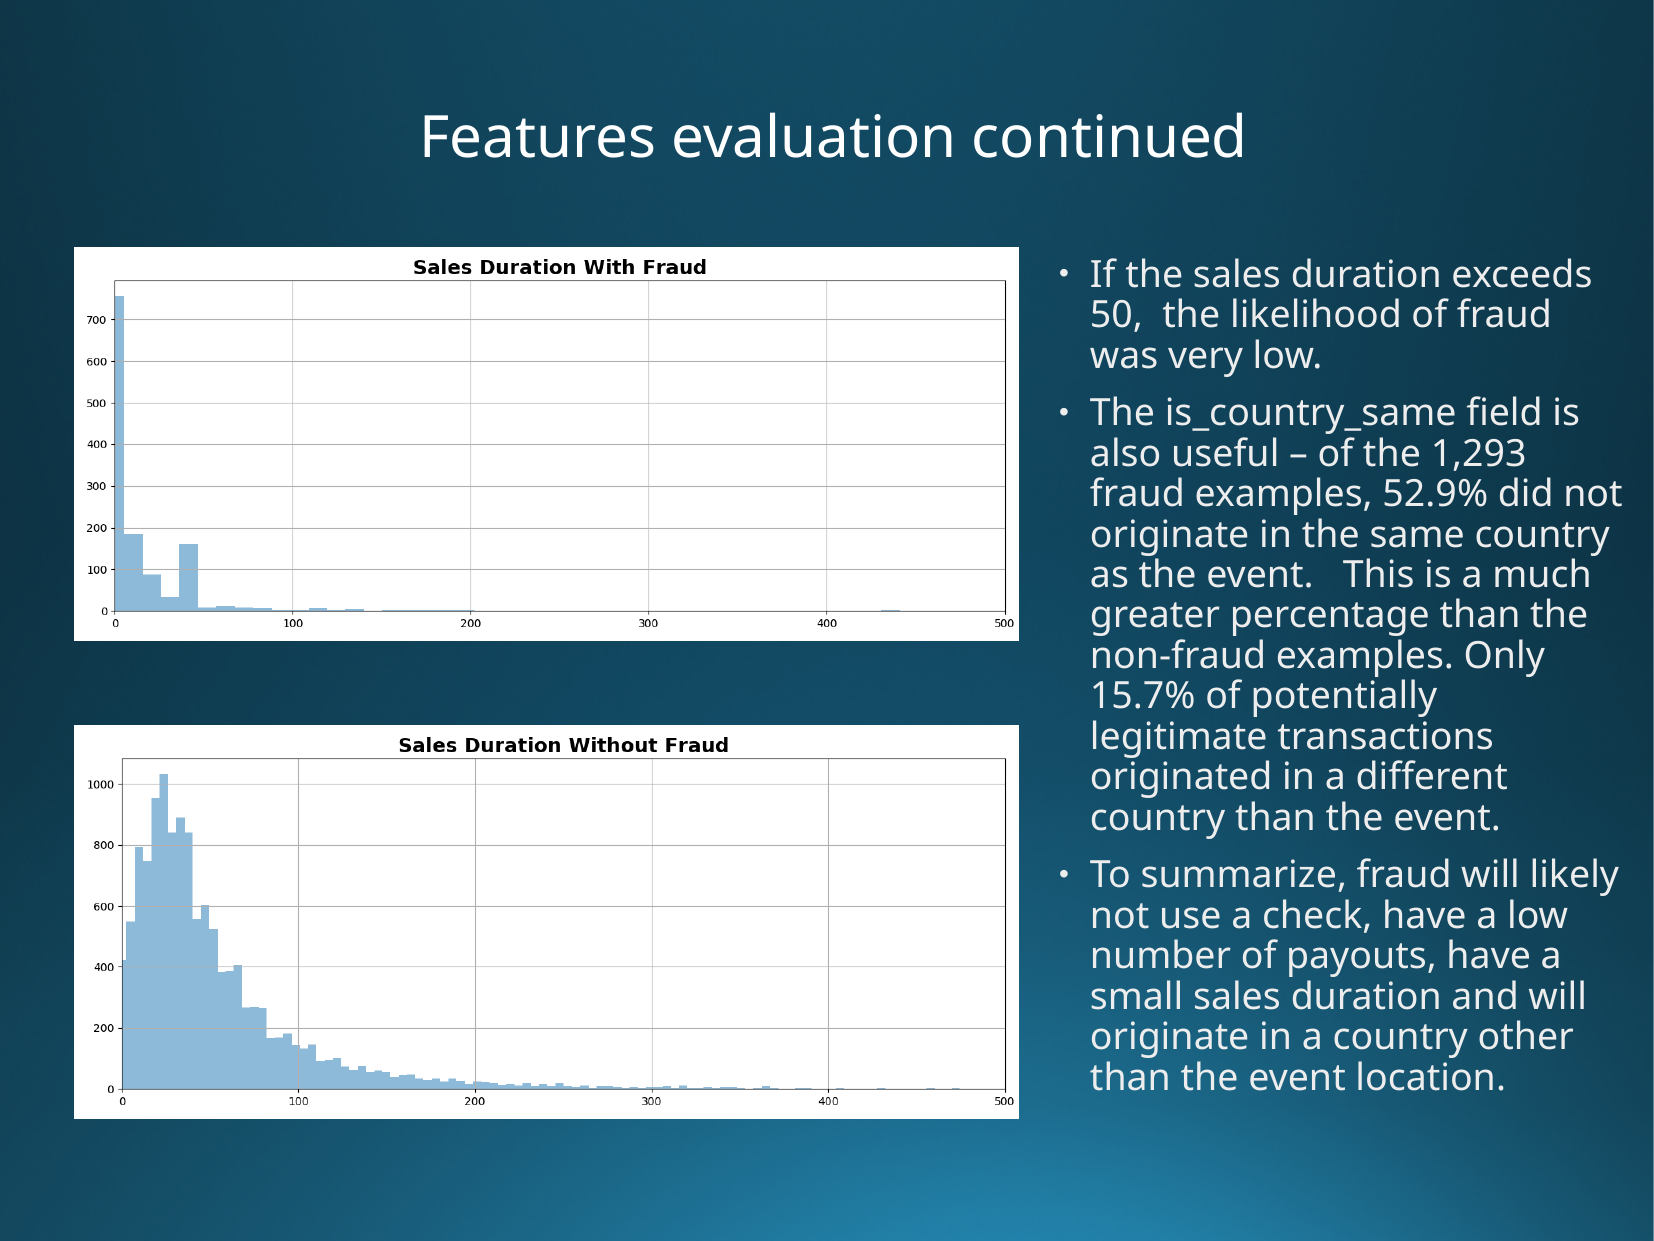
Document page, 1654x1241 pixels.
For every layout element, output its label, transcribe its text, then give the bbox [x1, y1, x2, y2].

text_box If the sales duration exceeds 50, the likelihood of fraud was very low. The is_country_same field is also useful – of the 1,293 fraud examples, 52.9% did not originate in the same country as the event. This is a much greater percentage than the non-fraud examples. Only 15.7% of potentially legitimate transactions originated in a different country than the event. To summarize, fraud will likely not use a check, have a low number of payouts, have a small sales duration and will originate in a country other than the event location. [1044, 247, 1640, 1119]
title Features evaluation continued [138, 71, 1530, 207]
picture [0, 0, 1654, 1241]
